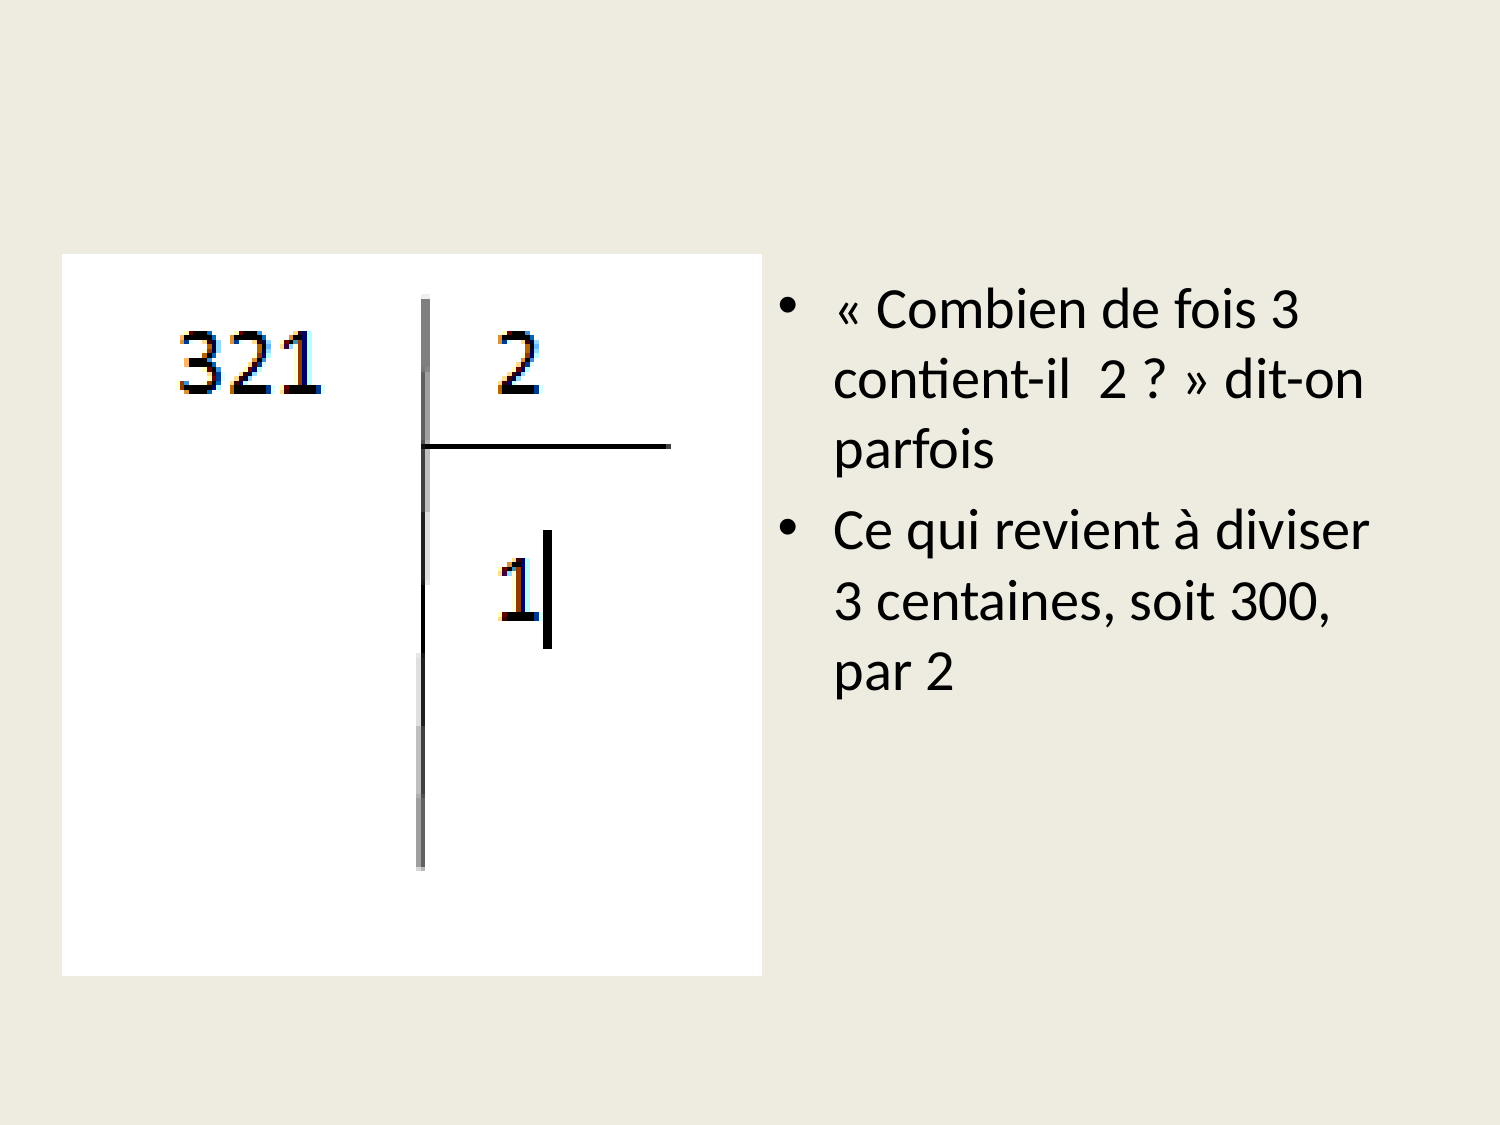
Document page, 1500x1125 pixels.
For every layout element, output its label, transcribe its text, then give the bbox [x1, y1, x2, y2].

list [62, 253, 763, 977]
list « Combien de fois 3 contient-il 2 ? » dit-on parfois Ce qui revient à diviser 3 centaines, soit 300, par 2 [762, 262, 1425, 1005]
